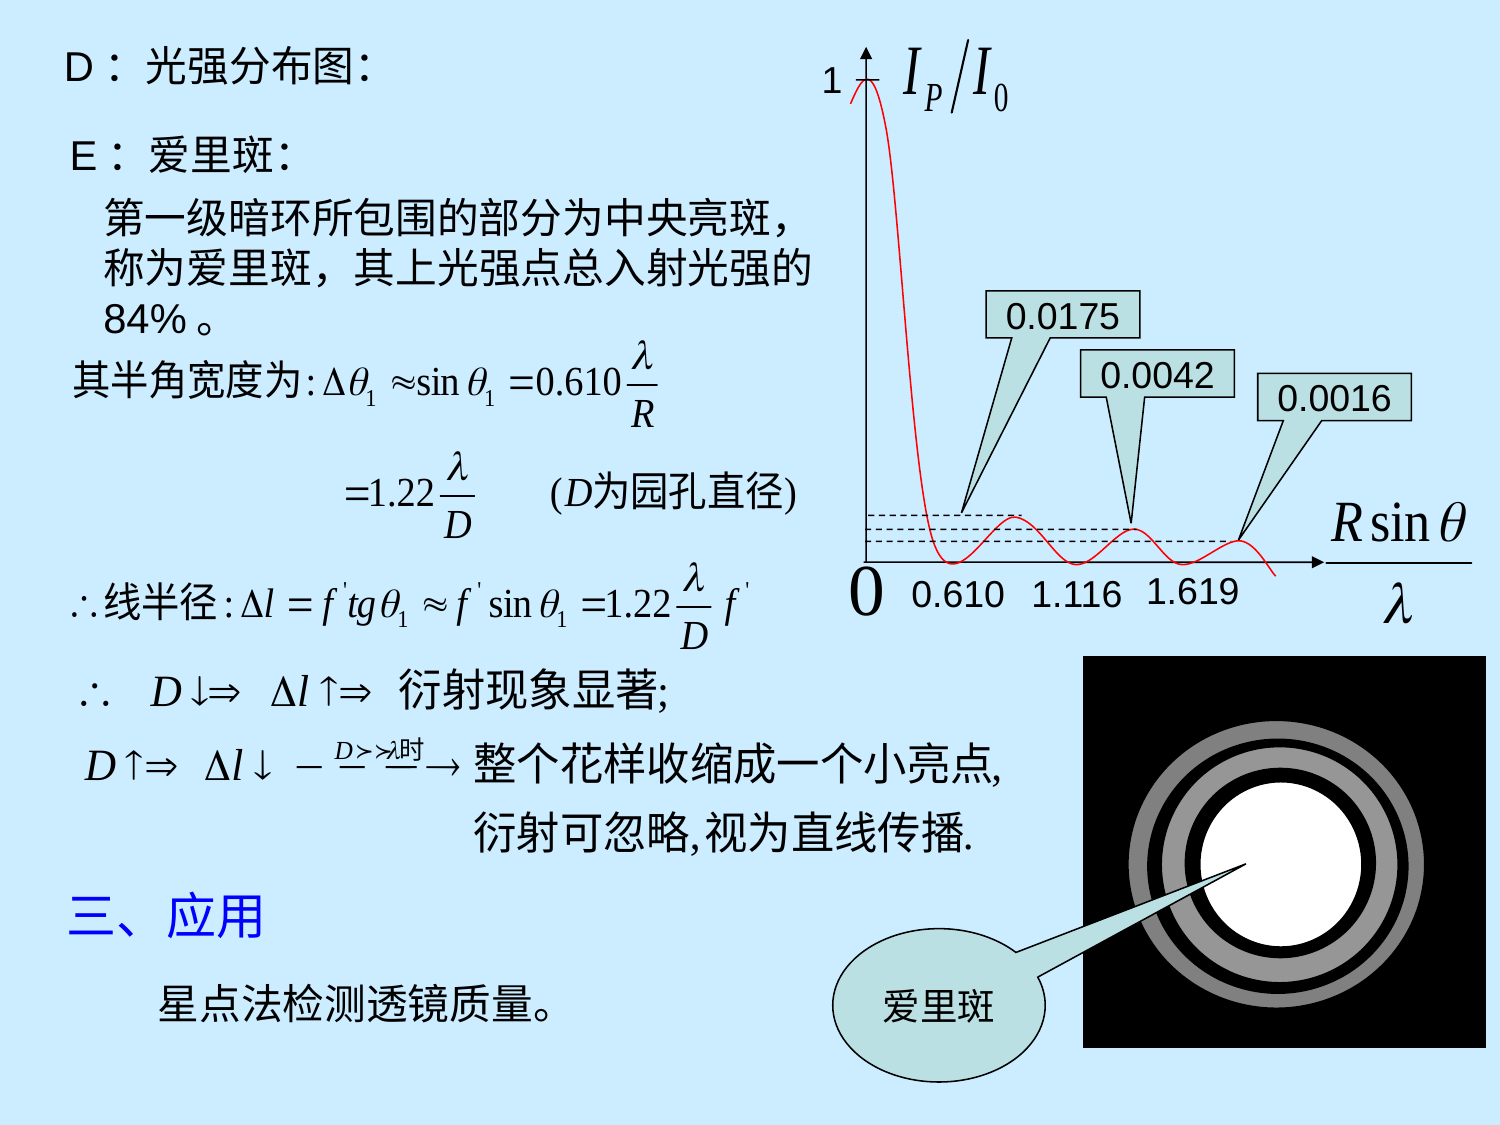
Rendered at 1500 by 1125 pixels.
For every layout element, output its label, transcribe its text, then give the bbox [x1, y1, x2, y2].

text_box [832, 656, 1486, 1083]
text_box 三、应用 [51, 876, 288, 952]
text_box D：光强分布图： [49, 32, 416, 97]
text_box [67, 330, 804, 659]
text_box E：爱里斑： [54, 120, 421, 186]
text_box 第一级暗环所包围的部分为中央亮斑，称为爱里斑，其上光强点总入射光强的84%。 [88, 184, 791, 328]
text_box 星点法检测透镜质量。 [142, 970, 781, 1036]
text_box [76, 656, 1011, 870]
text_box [796, 23, 1484, 637]
